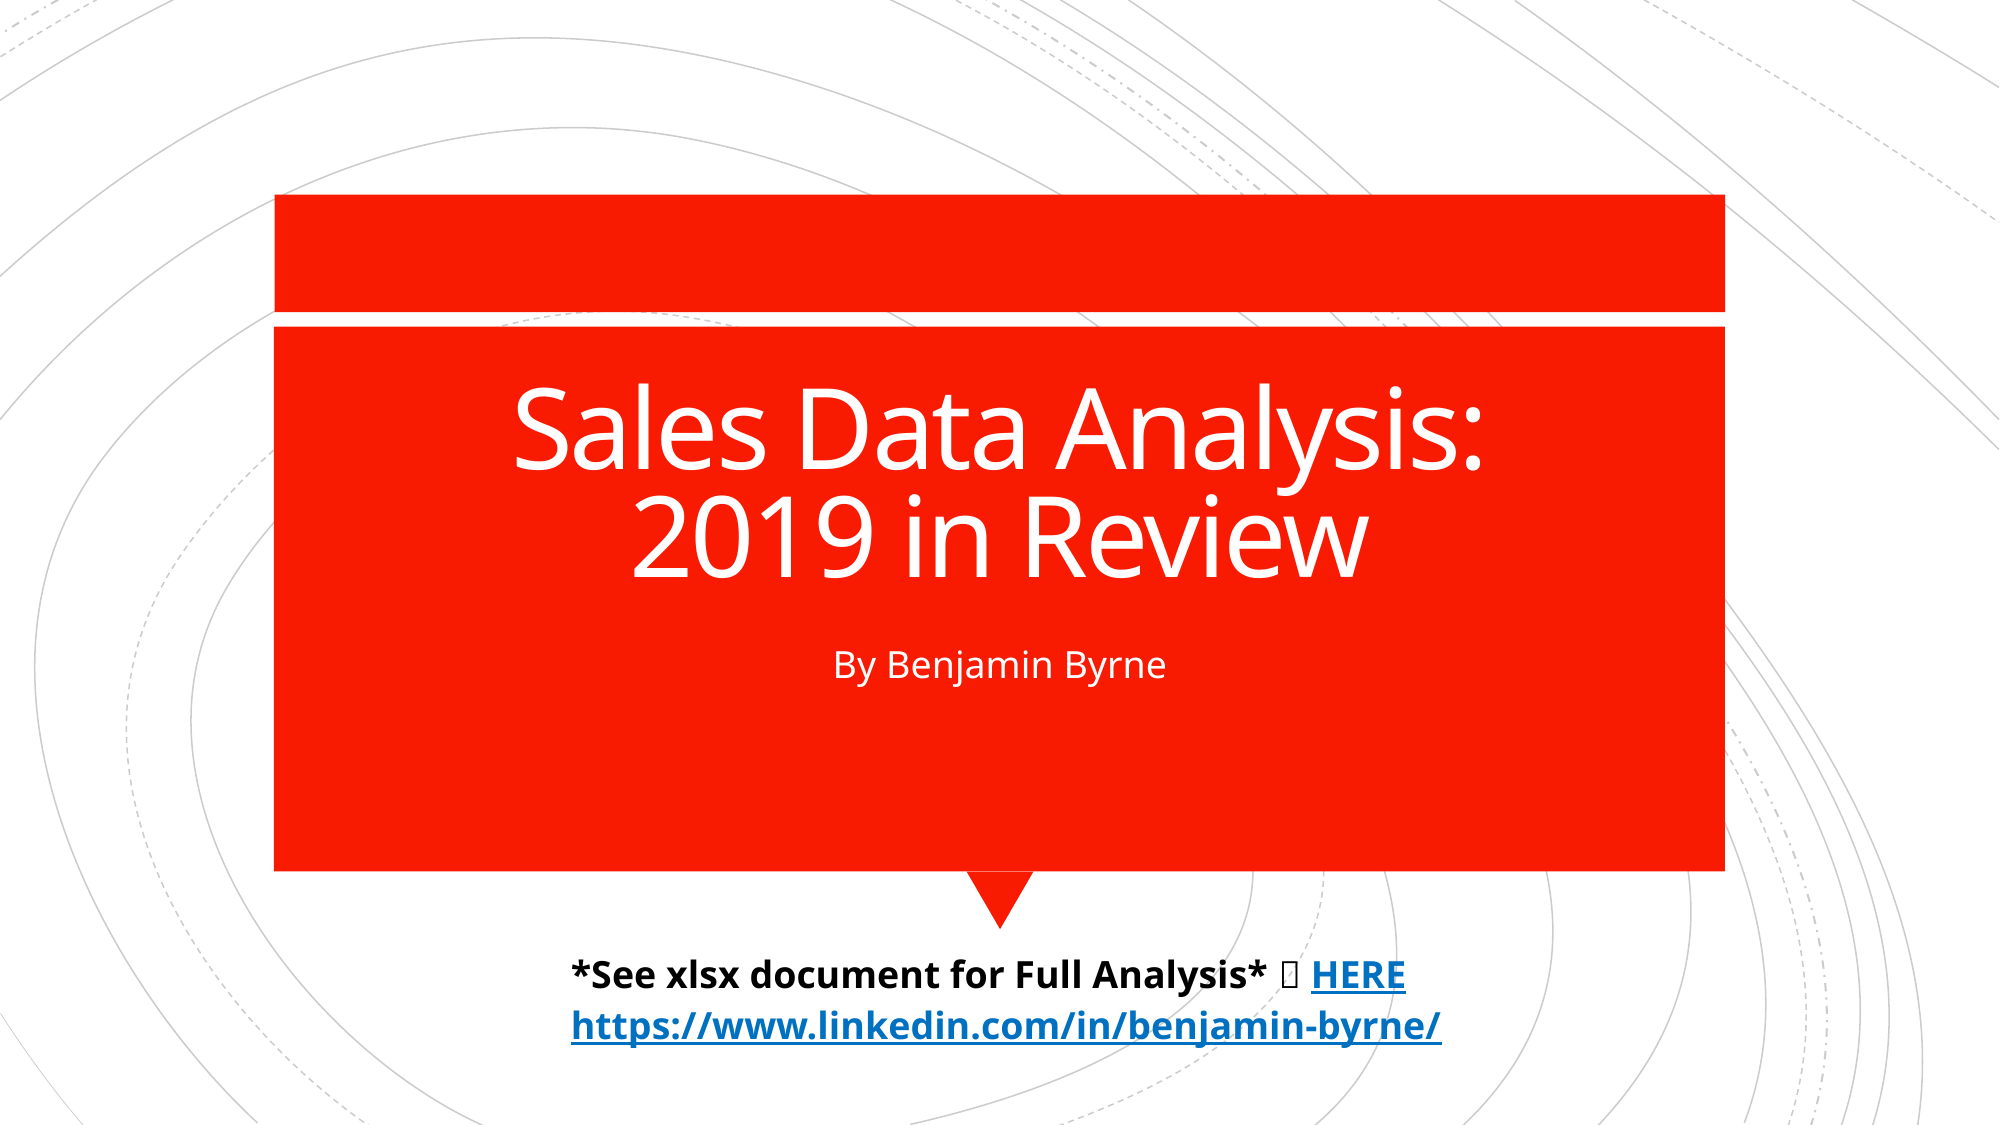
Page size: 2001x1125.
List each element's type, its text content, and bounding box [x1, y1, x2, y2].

title Sales Data Analysis: 2019 in Review [218, 312, 1809, 600]
subtitle By Benjamin Byrne [288, 640, 1712, 858]
text_box *See xlsx document for Full Analysis*  HERE https://www.linkedin.com/in/benjamin-byrne/ [556, 943, 1657, 1106]
